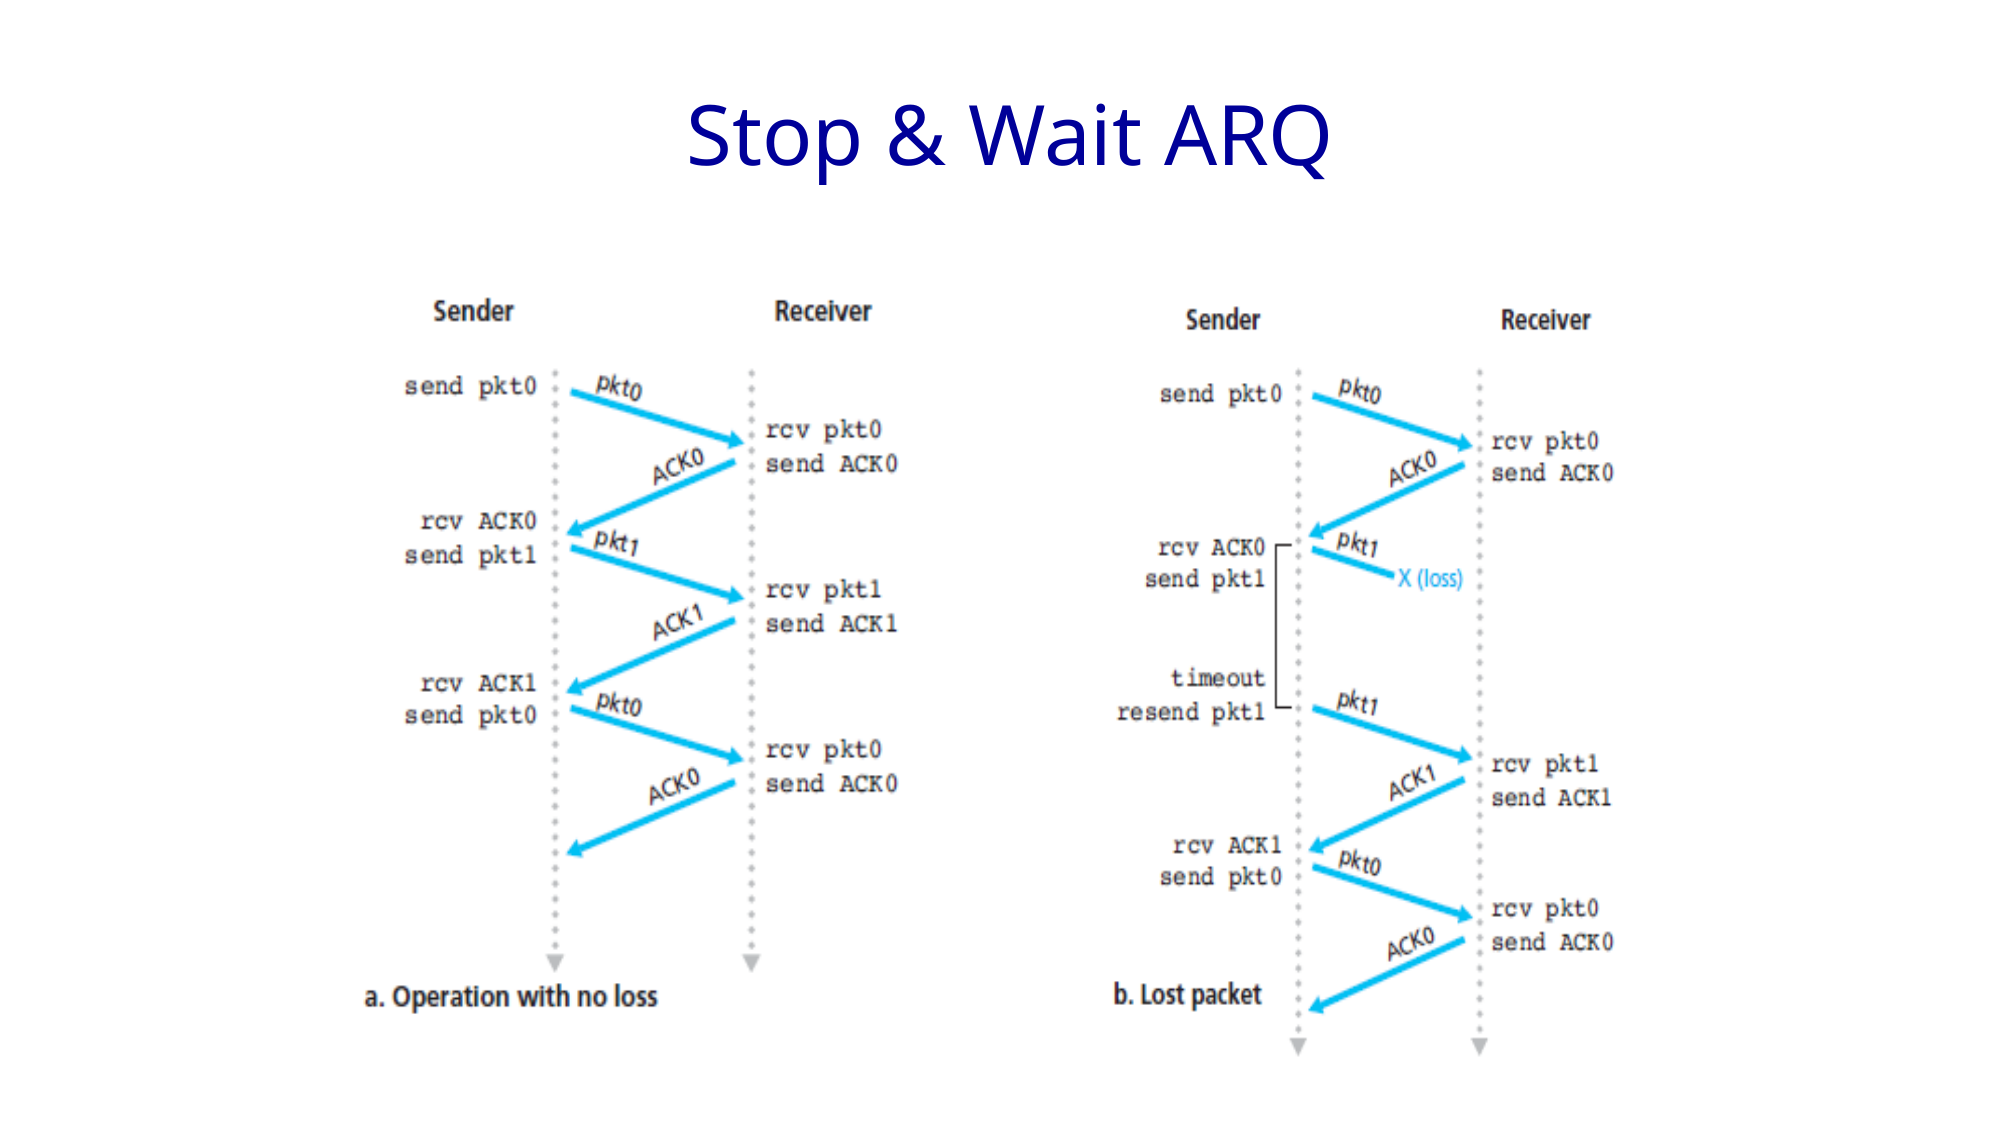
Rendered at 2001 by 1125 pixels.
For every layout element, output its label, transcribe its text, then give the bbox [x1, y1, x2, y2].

text_box [1288, 285, 1955, 1084]
picture [1104, 285, 1622, 1068]
picture [344, 285, 913, 1030]
text_box Stop & Wait ARQ [326, 74, 1695, 177]
